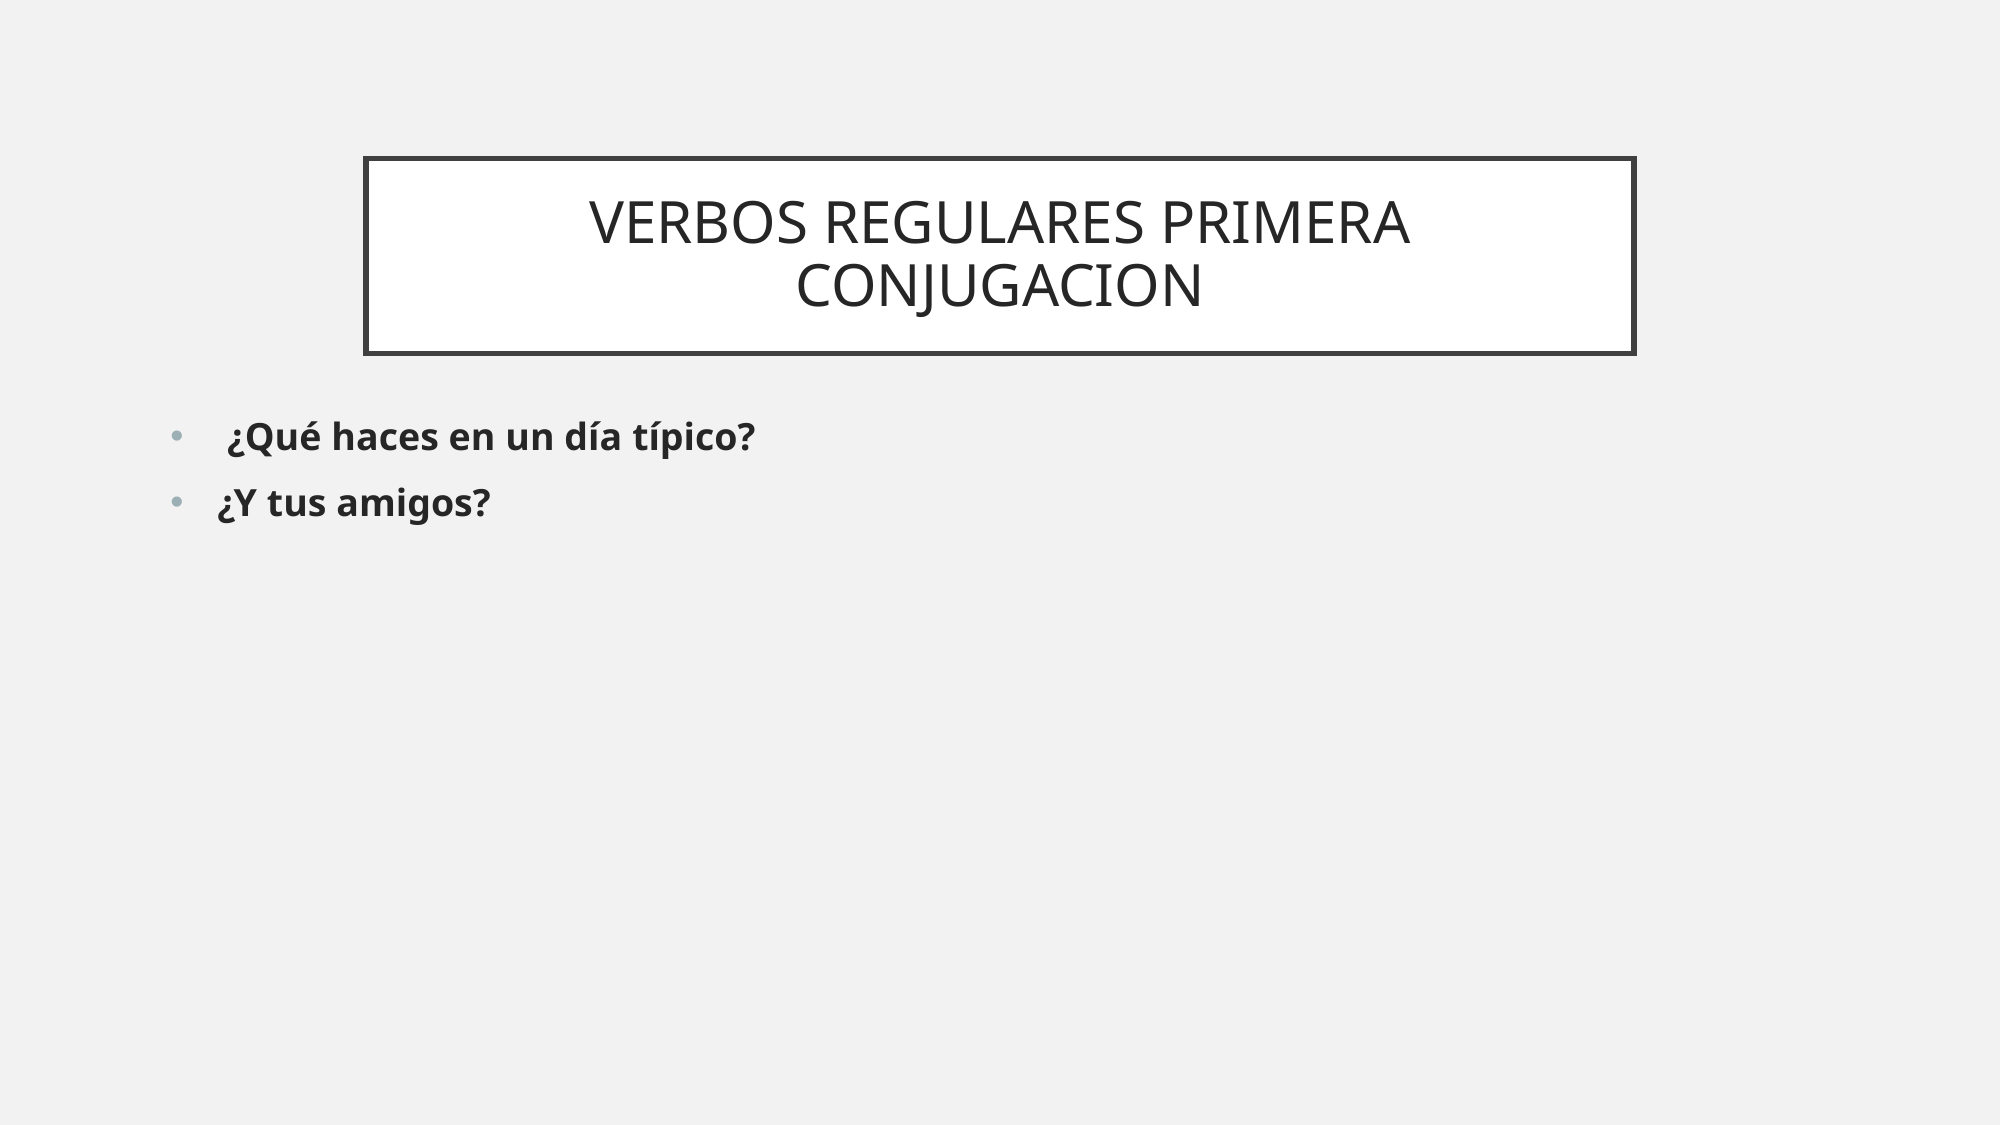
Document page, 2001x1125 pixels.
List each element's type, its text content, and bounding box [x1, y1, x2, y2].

title VERBOS REGULARES PRIMERA CONJUGACION [363, 156, 1637, 356]
list ¿Qué haces en un día típico? ¿Y tus amigos? [155, 405, 1870, 1027]
